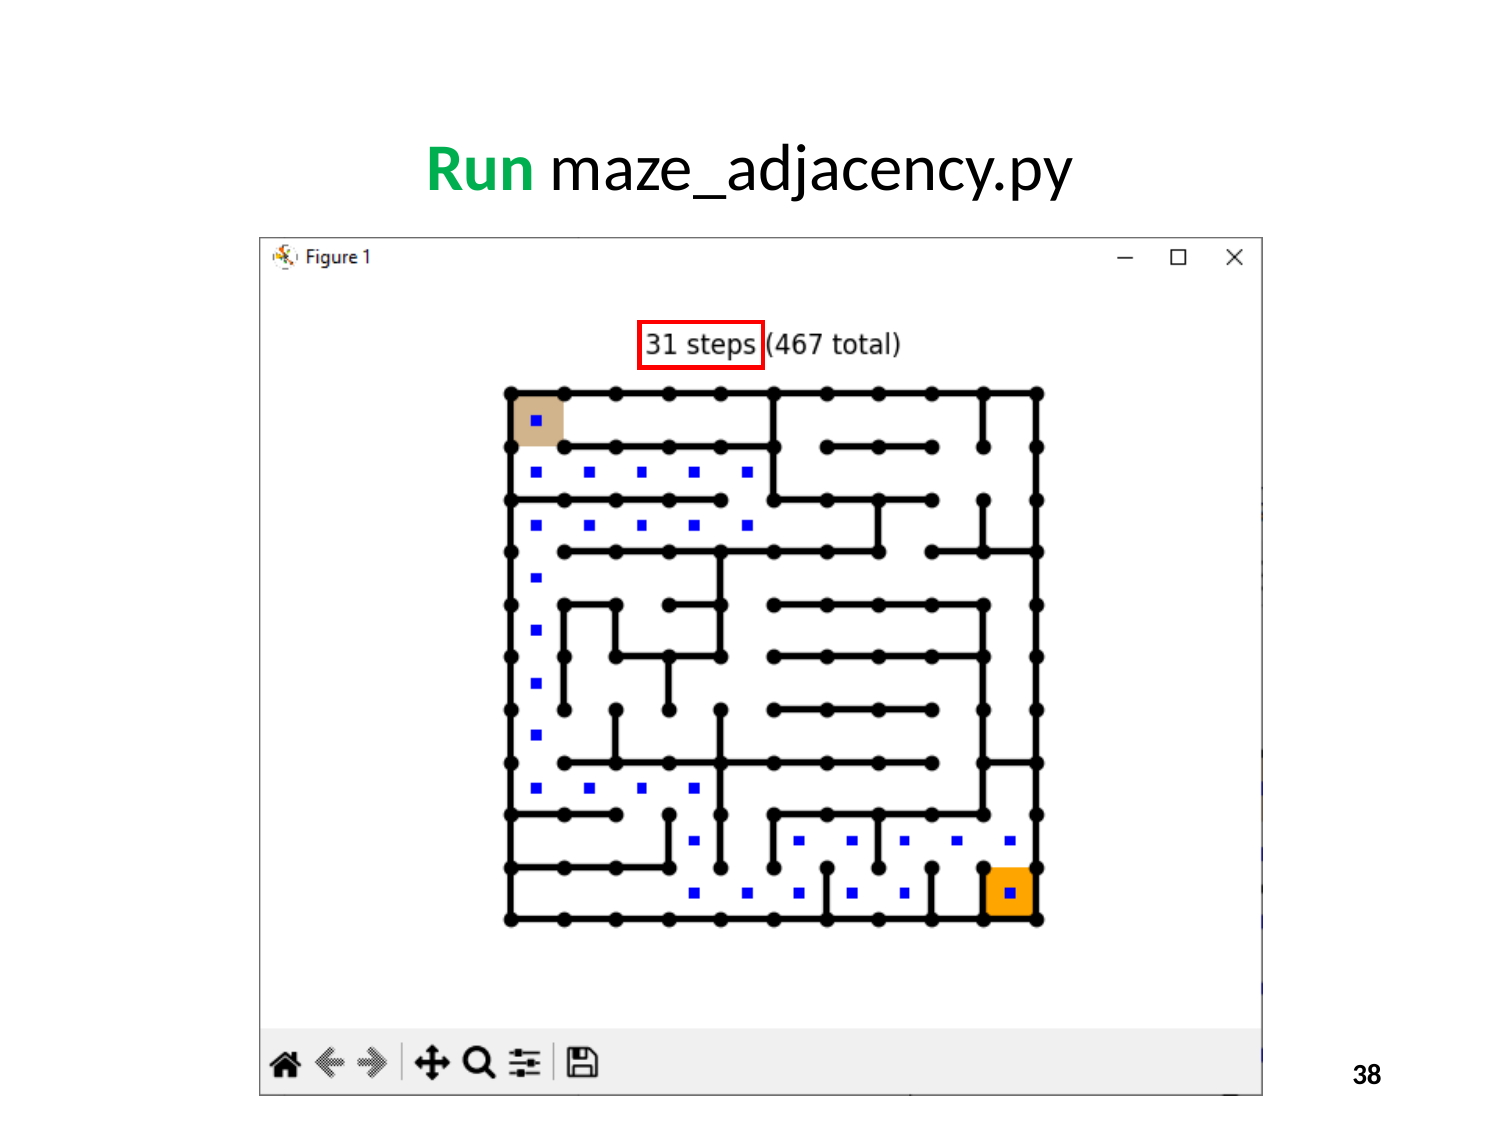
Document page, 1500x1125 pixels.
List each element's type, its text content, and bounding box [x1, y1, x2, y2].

slide_number 38 [1059, 1042, 1397, 1103]
picture [259, 237, 1263, 1096]
title Run maze_adjacency.py [103, 59, 1397, 278]
